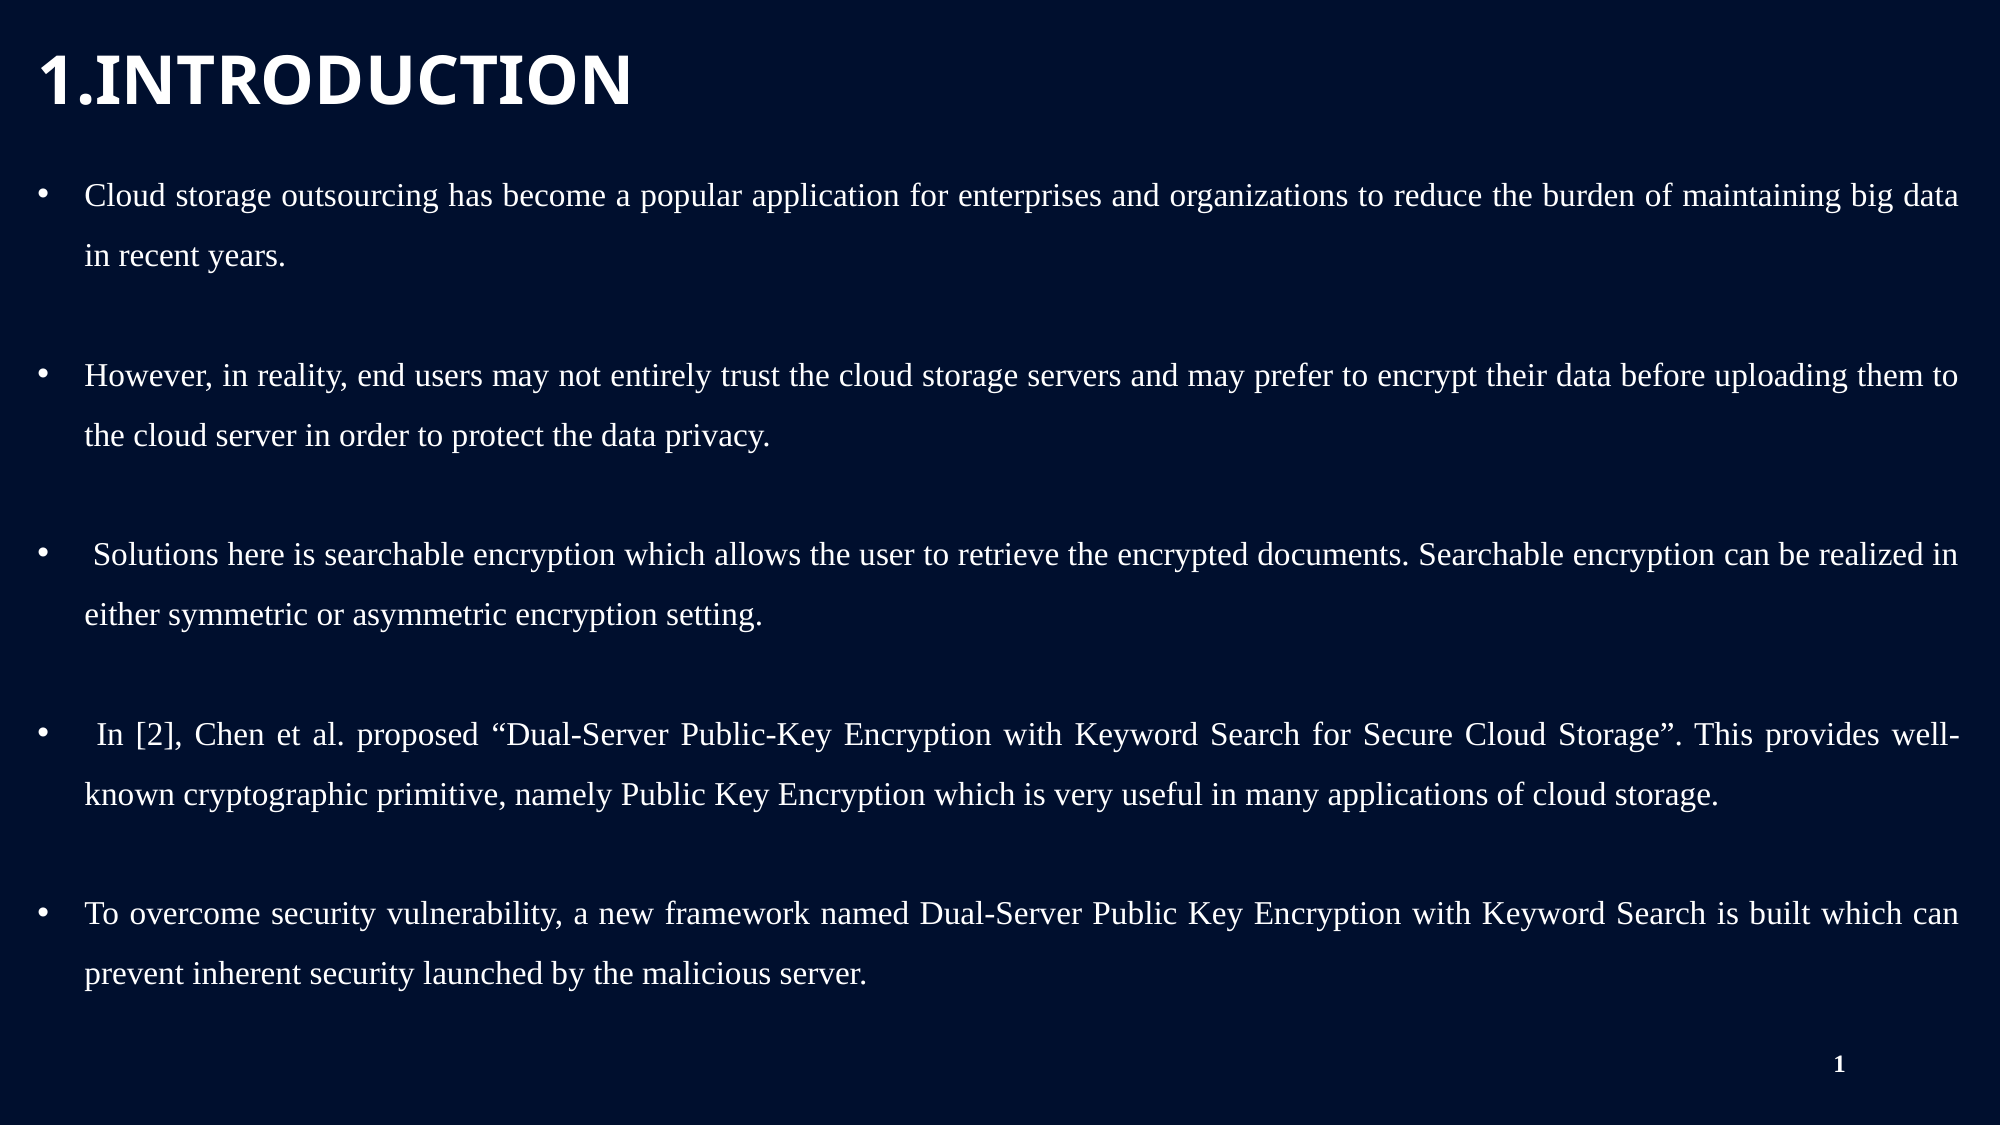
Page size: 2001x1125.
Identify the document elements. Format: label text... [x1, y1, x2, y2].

text_box Cloud storage outsourcing has become a popular application for enterprises and organizations to reduce the burden of maintaining big data in recent years. However, in reality, end users may not entirely trust the cloud storage servers and may prefer to encrypt their data before uploading them to the cloud server in order to protect the data privacy. Solutions here is searchable encryption which allows the user to retrieve the encrypted documents. Searchable encryption can be realized in either symmetric or asymmetric encryption setting. In [2], Chen et al. proposed “Dual-Server Public-Key Encryption with Keyword Search for Secure Cloud Storage”. This provides well-known cryptographic primitive, namely Public Key Encryption which is very useful in many applications of cloud storage. To overcome security vulnerability, a new framework named Dual-Server Public Key Encryption with Keyword Search is built which can prevent inherent security launched by the malicious server. [22, 145, 1978, 999]
slide_number 1 [1410, 1032, 1861, 1093]
title 1.INTRODUCTION [22, 20, 694, 145]
